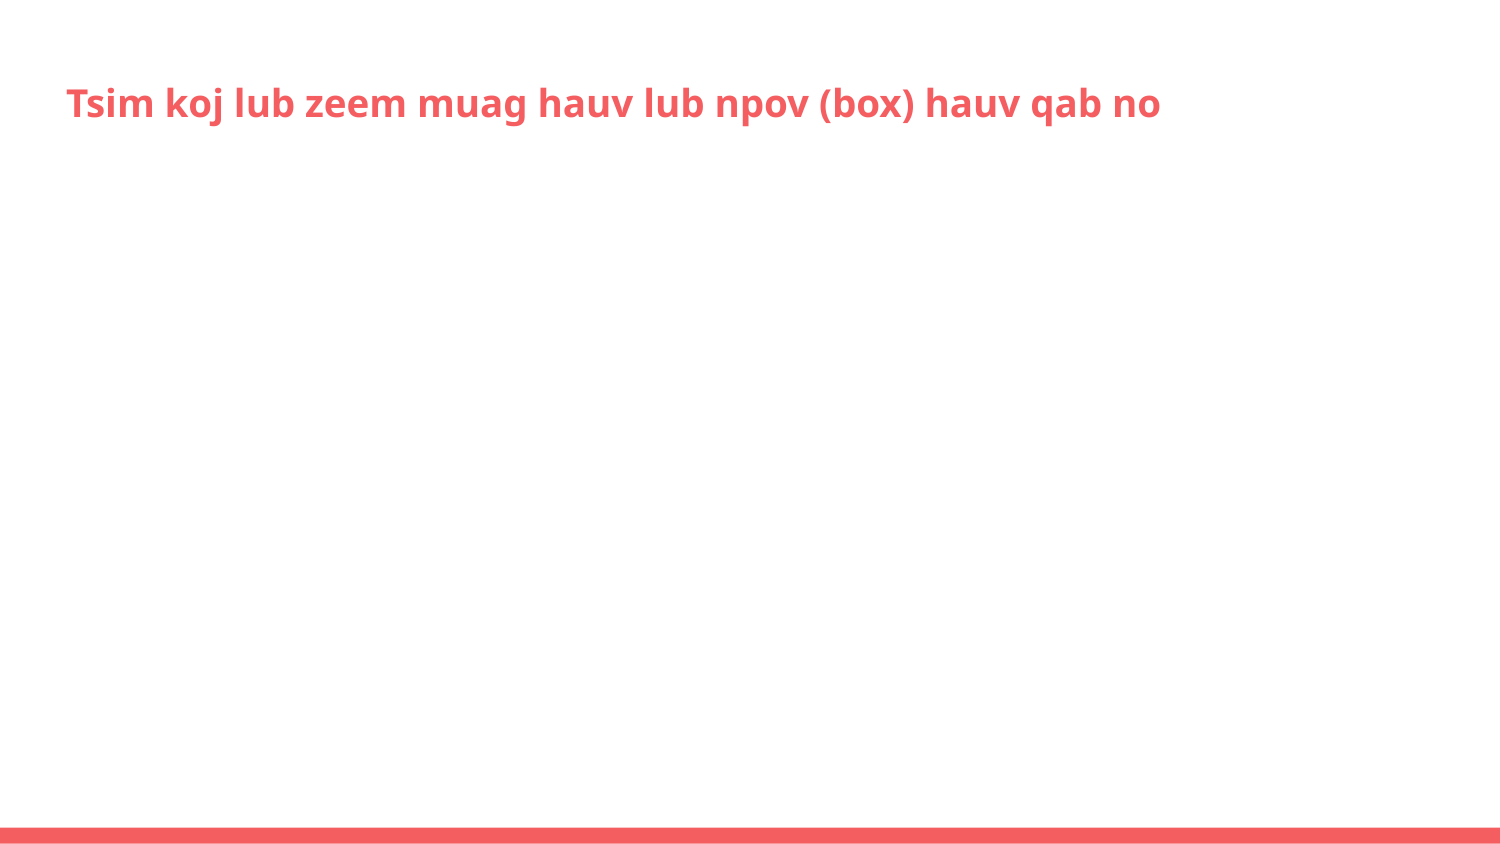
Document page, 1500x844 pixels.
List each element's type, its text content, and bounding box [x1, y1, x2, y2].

title Tsim koj lub zeem muag hauv lub npov (box) hauv qab no [51, 64, 1449, 167]
